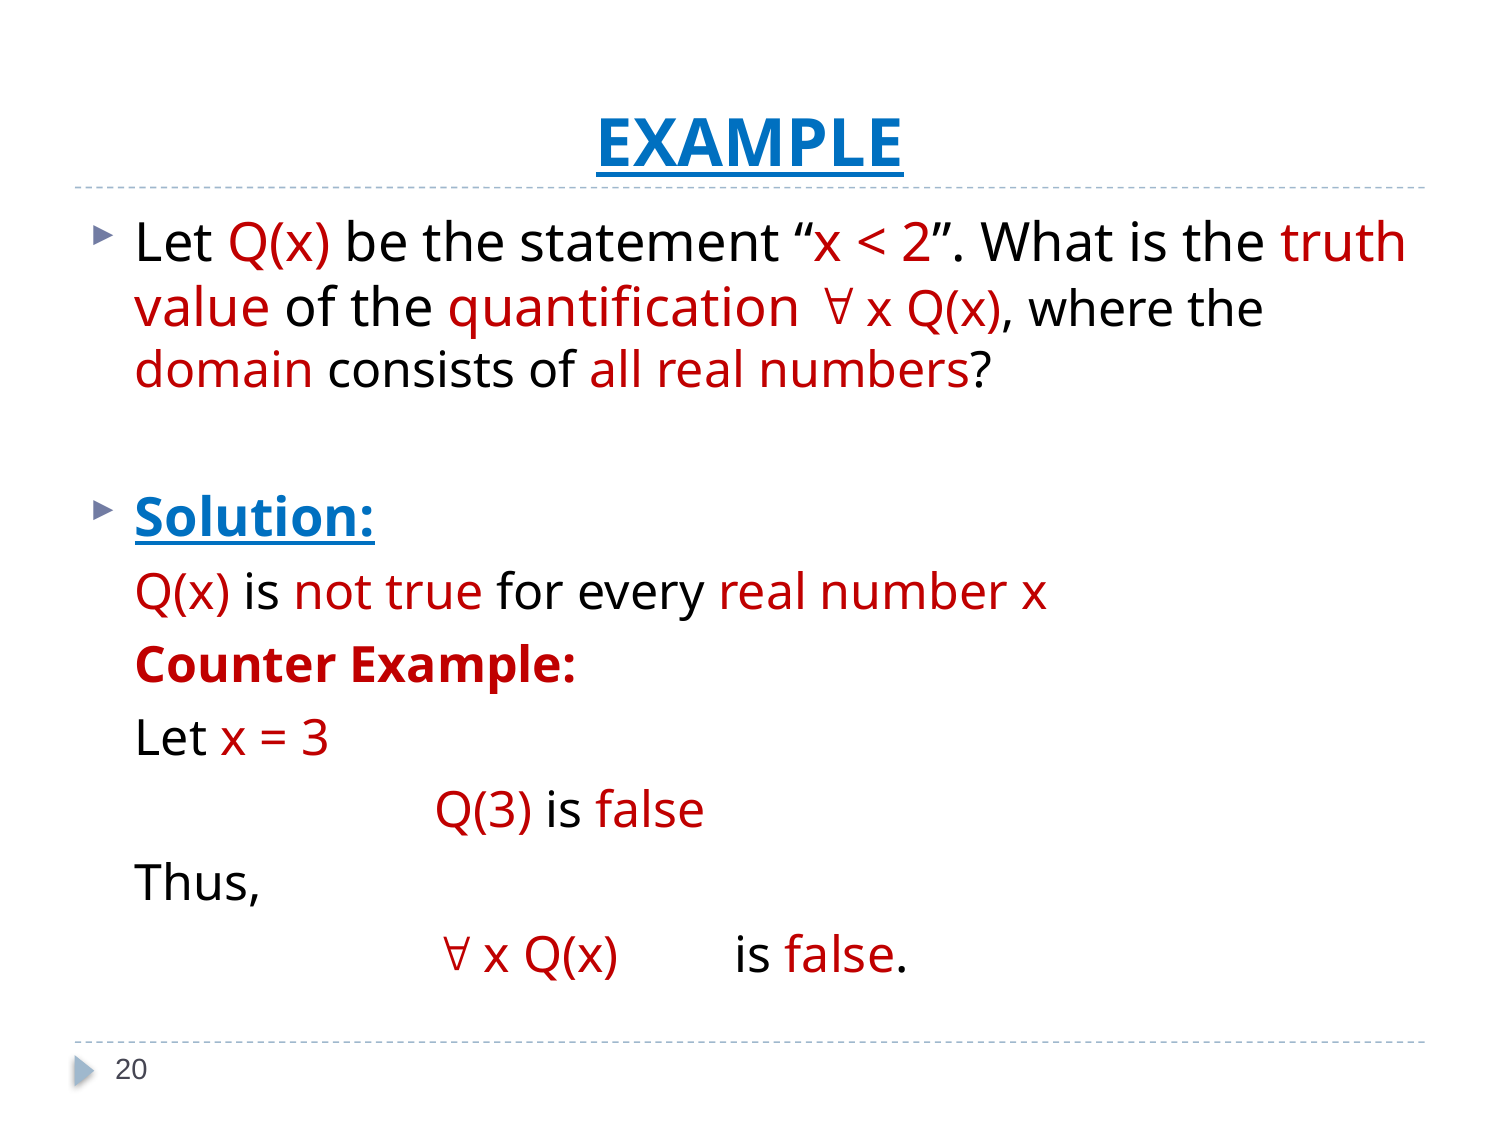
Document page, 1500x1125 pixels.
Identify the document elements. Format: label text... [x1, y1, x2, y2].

title EXAMPLE [75, 24, 1425, 188]
list Let Q(x) be the statement “x < 2”. What is the truth value of the quantification  x Q(x), where the domain consists of all real numbers? Solution: Q(x) is not true for every real number x Counter Example: Let x = 3 Q(3) is false Thus,  x Q(x) is false. [75, 200, 1425, 1010]
slide_number 20 [100, 1042, 426, 1103]
